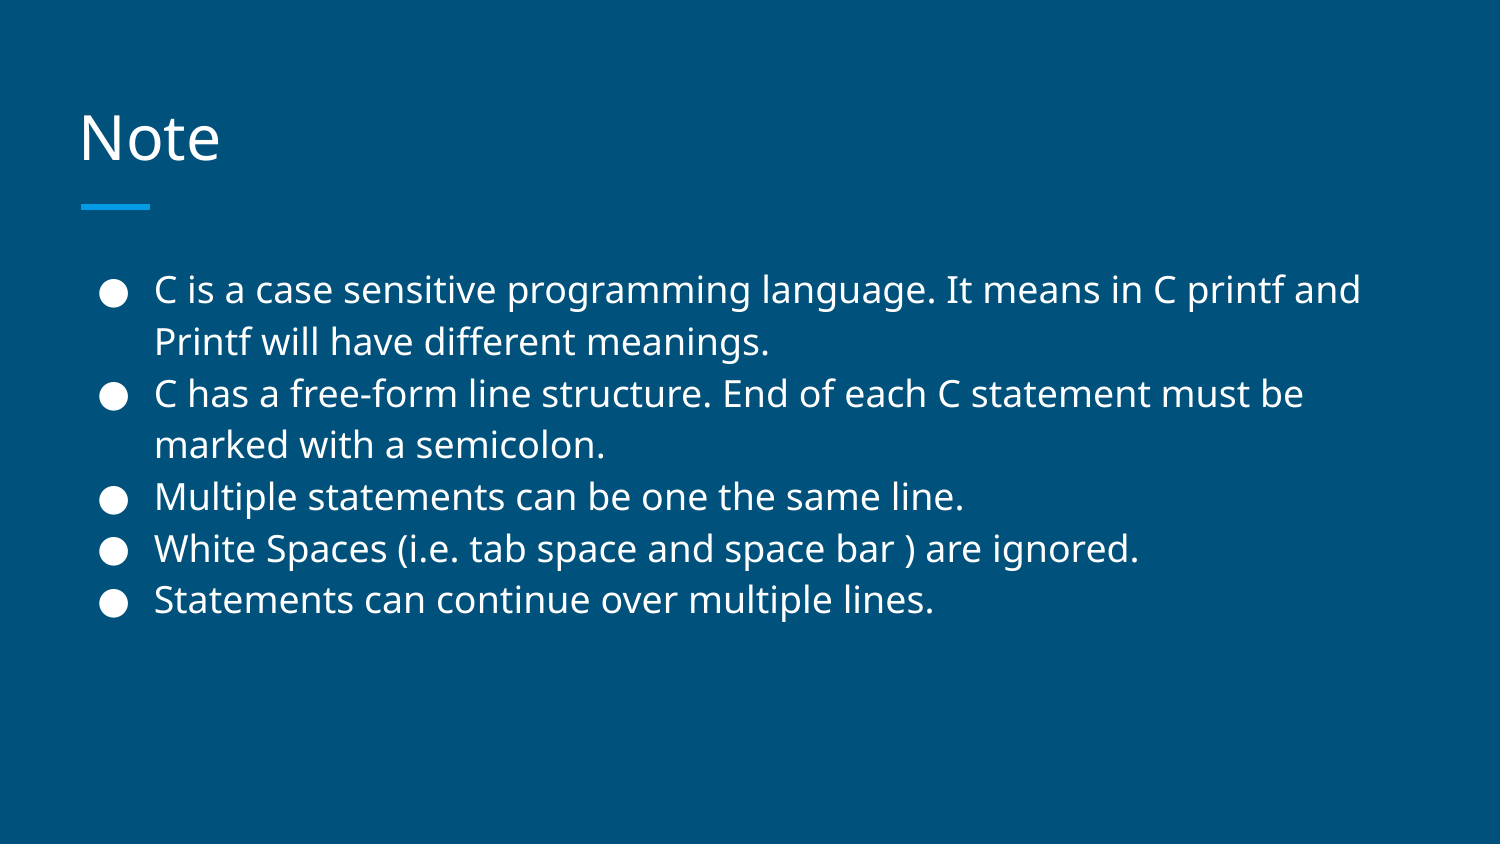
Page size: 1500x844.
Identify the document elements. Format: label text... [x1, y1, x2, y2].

list C is a case sensitive programming language. It means in C printf and Printf will have different meanings. C has a free-form line structure. End of each C statement must be marked with a semicolon. Multiple statements can be one the same line. White Spaces (i.e. tab space and space bar ) are ignored. Statements can continue over multiple lines. [63, 244, 1437, 750]
title Note [63, 75, 1437, 188]
